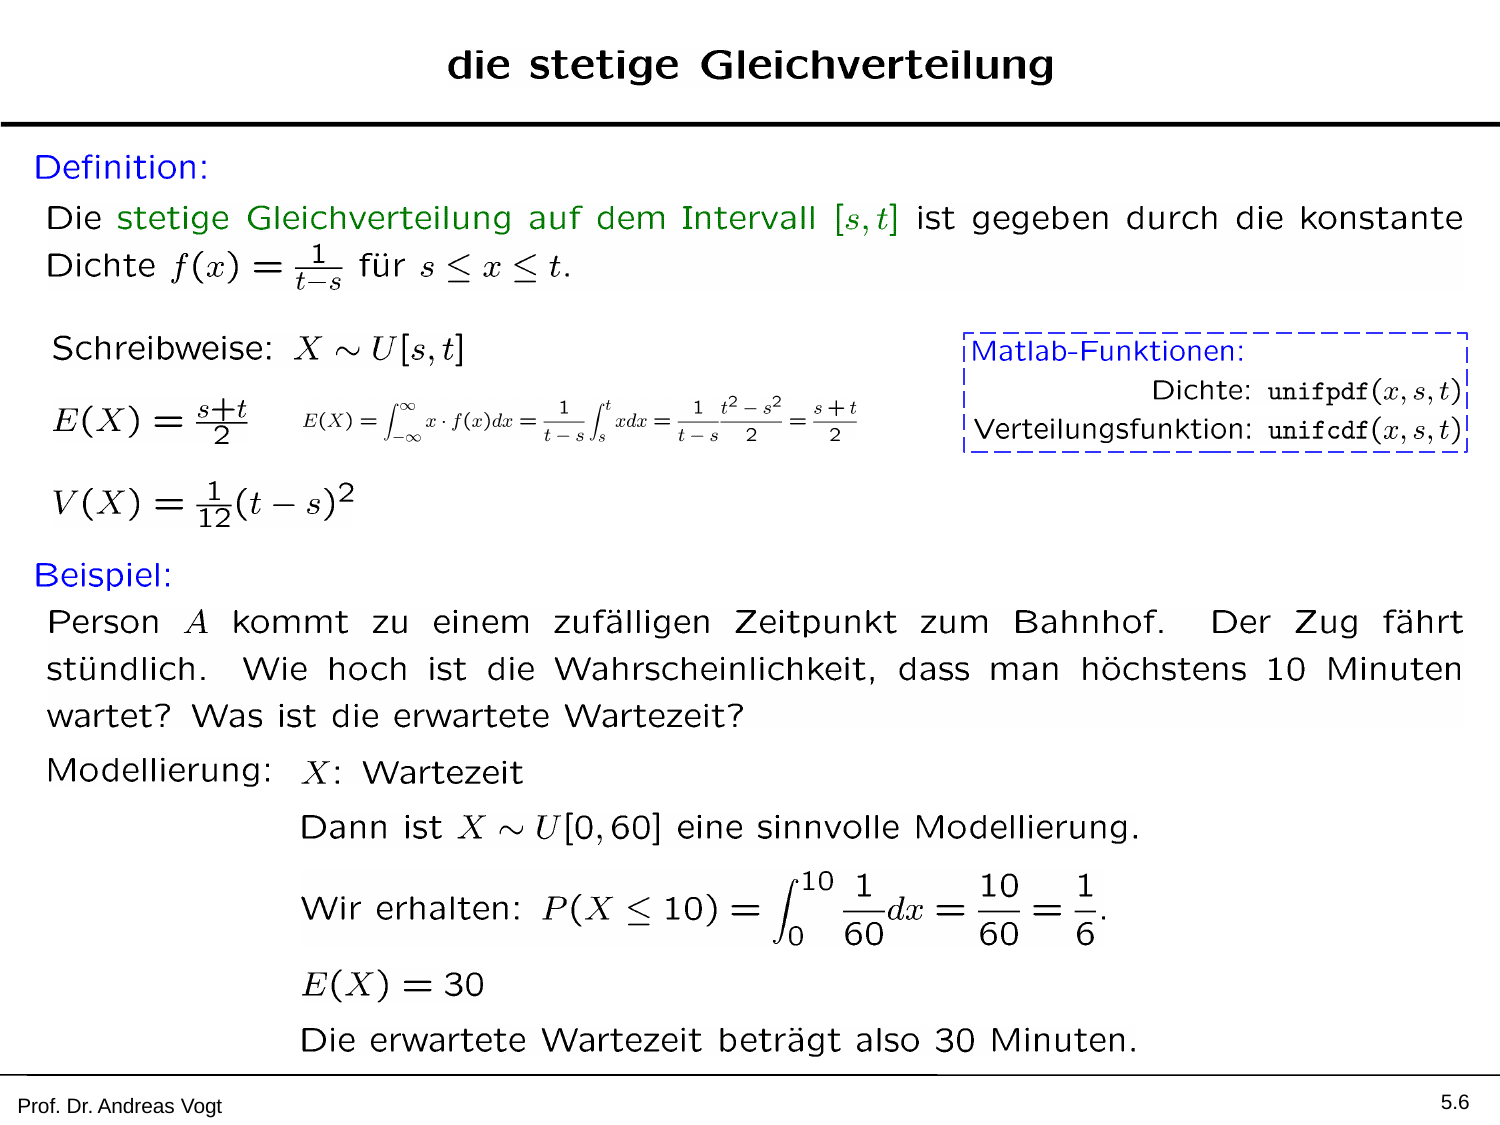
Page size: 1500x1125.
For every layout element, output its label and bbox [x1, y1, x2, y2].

picture [51, 479, 355, 527]
picture [972, 339, 1243, 361]
picture [51, 396, 250, 445]
text_box [963, 333, 1467, 452]
picture [51, 332, 463, 367]
picture [34, 153, 207, 179]
picture [46, 609, 1465, 729]
picture [34, 561, 169, 593]
picture [300, 969, 483, 1004]
picture [46, 203, 1463, 291]
picture [300, 1026, 1135, 1057]
picture [300, 869, 1105, 947]
picture [447, 48, 1053, 87]
picture [300, 812, 1139, 847]
picture [300, 758, 523, 785]
picture [1153, 377, 1460, 406]
picture [46, 756, 269, 788]
picture [303, 395, 857, 443]
picture [974, 416, 1461, 445]
